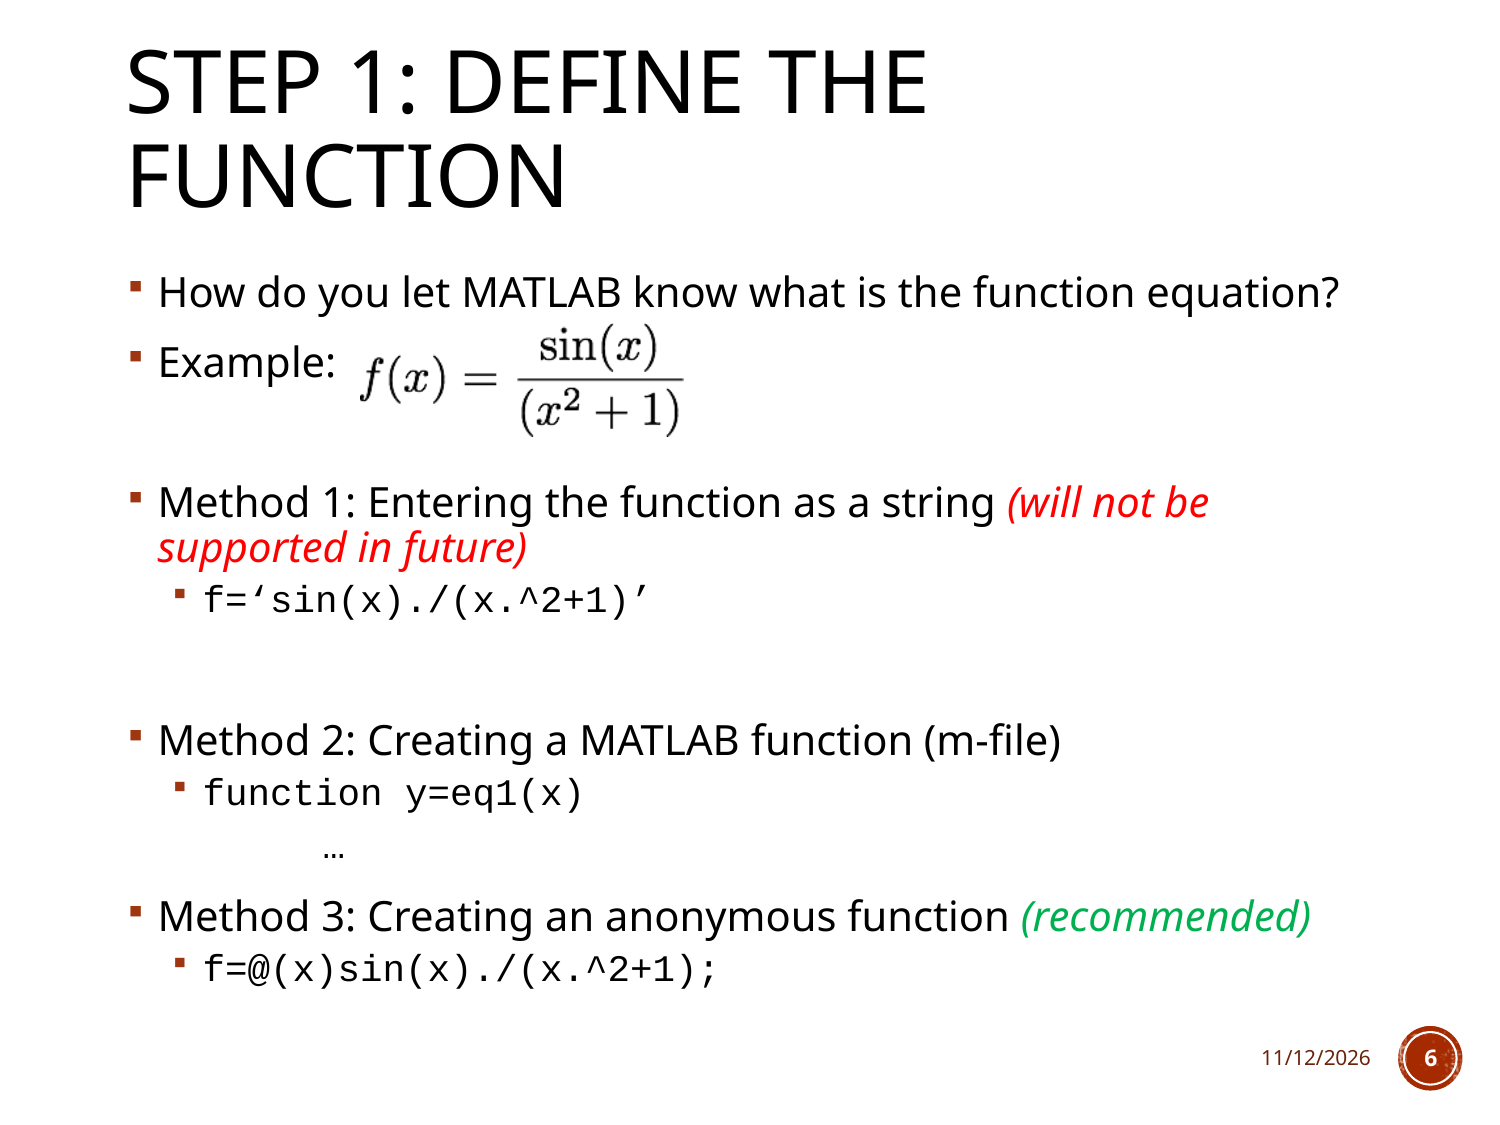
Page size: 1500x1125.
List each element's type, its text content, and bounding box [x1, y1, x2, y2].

slide_number 6 [1391, 1028, 1471, 1089]
picture [360, 323, 684, 437]
title STEP 1: Define the function [110, 0, 1386, 264]
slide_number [982, 1028, 1386, 1089]
list How do you let MATLAB know what is the function equation? Example: Method 1: Entering the function as a string (will not be supported in future) f=‘sin(x)./(x.^2+1)’ Method 2: Creating a MATLAB function (m-file) function y=eq1(x) … Method 3: Creating an anonymous function (recommended) f=@(x)sin(x)./(x.^2+1); [112, 263, 1388, 1013]
